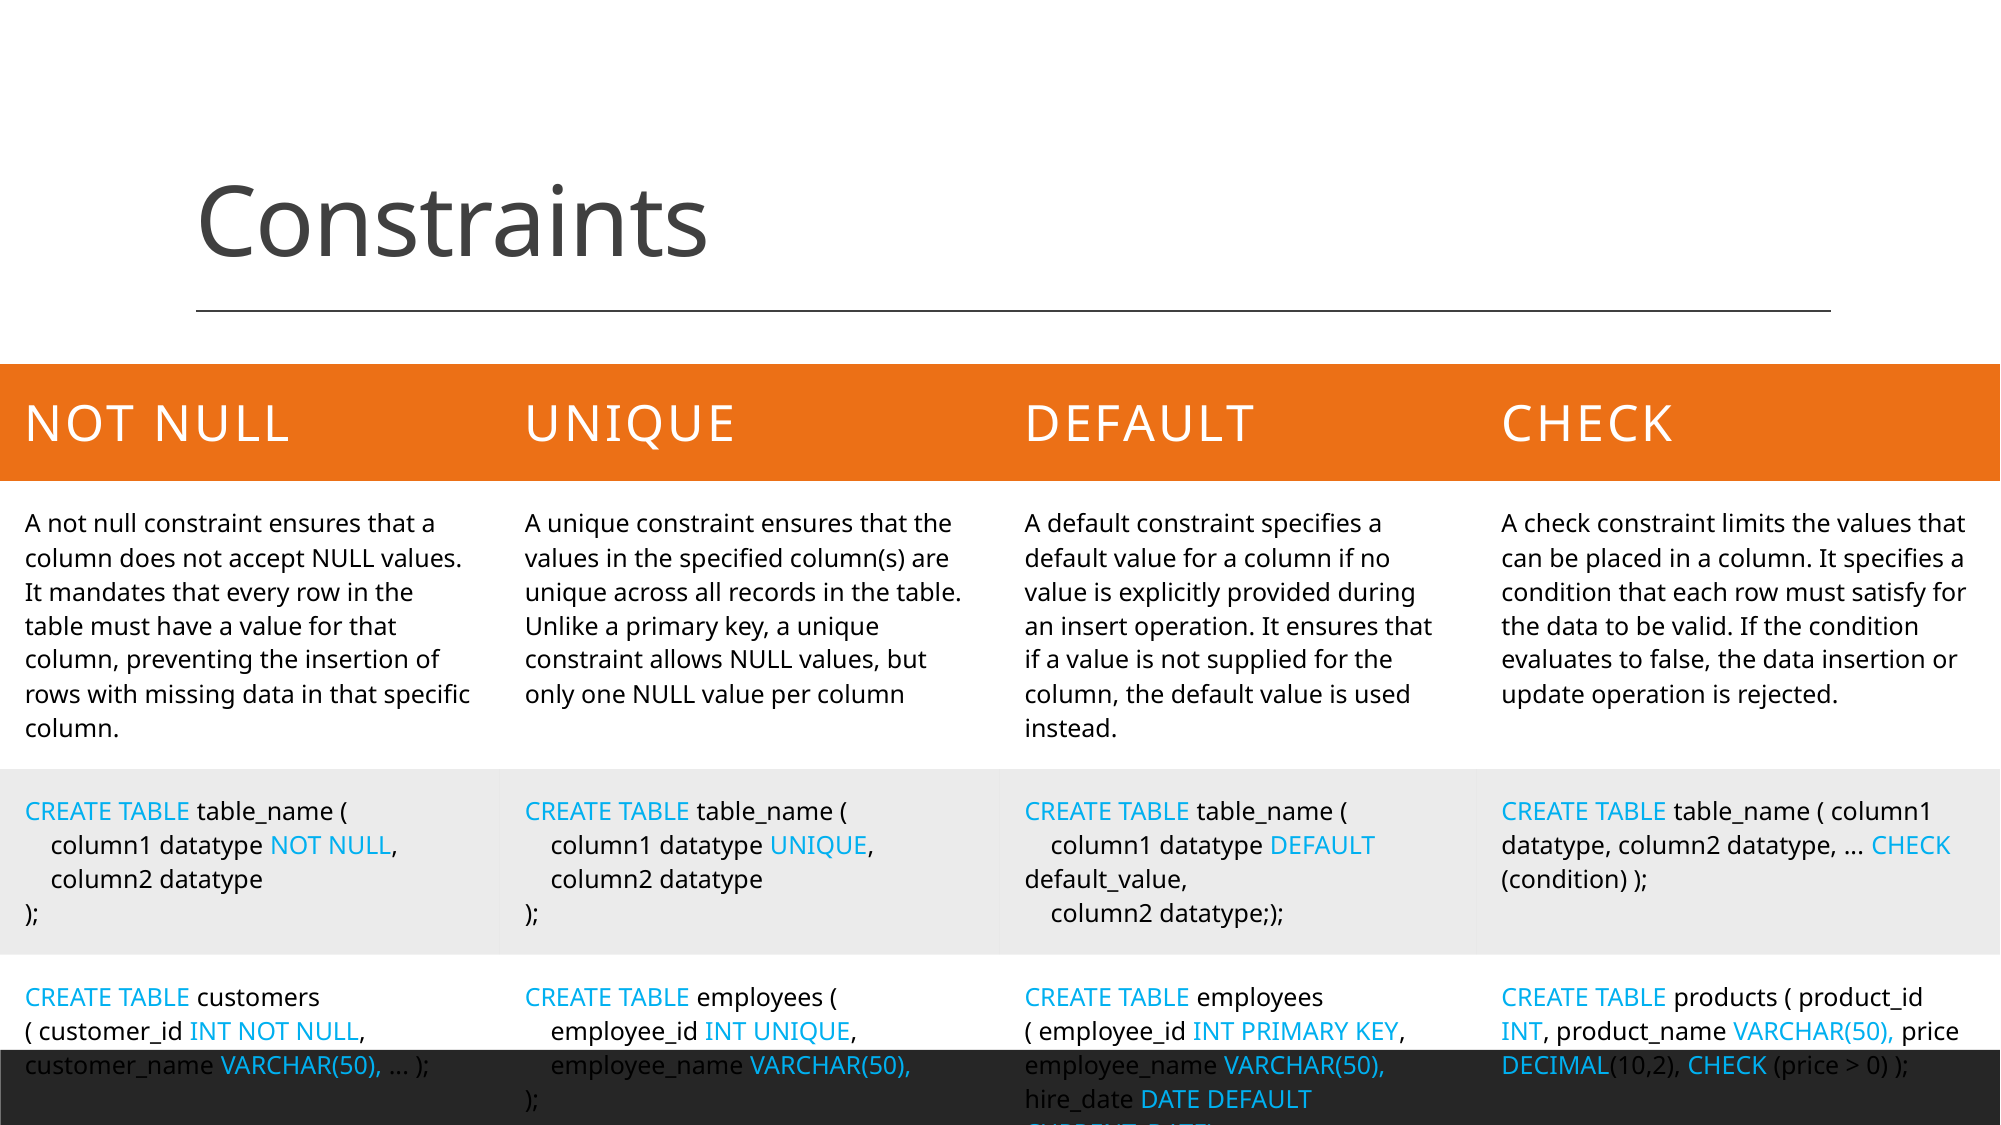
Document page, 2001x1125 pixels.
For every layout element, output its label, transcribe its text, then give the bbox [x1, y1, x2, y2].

table_cell A unique constraint ensures that the values in the specified column(s) are unique across all records in the table. Unlike a primary key, a unique constraint allows NULL values, but only one NULL value per column [500, 481, 1000, 769]
table_cell A not null constraint ensures that a column does not accept NULL values. It mandates that every row in the table must have a value for that column, preventing the insertion of rows with missing data in that specific column. [0, 481, 500, 769]
table_cell CREATE TABLE products ( product_id INT, product_name VARCHAR(50), price DECIMAL(10,2), CHECK (price > 0) ); [1477, 955, 2000, 1125]
table_header CHECK [1477, 364, 2000, 481]
table_cell CREATE TABLE table_name ( column1 datatype UNIQUE, column2 datatype ); [500, 769, 1000, 955]
table_cell CREATE TABLE employees ( employee_id INT UNIQUE, employee_name VARCHAR(50), ); [500, 955, 1000, 1125]
table_cell CREATE TABLE employees ( employee_id INT PRIMARY KEY, employee_name VARCHAR(50), hire_date DATE DEFAULT CURRENT_DATE); [1000, 955, 1477, 1125]
table_header NOT NULL [0, 364, 500, 481]
table_cell CREATE TABLE table_name ( column1 datatype, column2 datatype, ... CHECK (condition) ); [1477, 769, 2000, 955]
title Constraints [180, 47, 1830, 285]
table_header Default [1000, 364, 1477, 481]
table_header UNIQUE [500, 364, 1000, 481]
table_cell A check constraint limits the values that can be placed in a column. It specifies a condition that each row must satisfy for the data to be valid. If the condition evaluates to false, the data insertion or update operation is rejected. [1477, 481, 2000, 769]
table_cell CREATE TABLE table_name ( column1 datatype DEFAULT default_value, column2 datatype;); [1000, 769, 1477, 955]
table_cell A default constraint specifies a default value for a column if no value is explicitly provided during an insert operation. It ensures that if a value is not supplied for the column, the default value is used instead. [1000, 481, 1477, 769]
table_cell CREATE TABLE customers ( customer_id INT NOT NULL, customer_name VARCHAR(50), ... ); [0, 955, 500, 1125]
table_cell CREATE TABLE table_name ( column1 datatype NOT NULL, column2 datatype ); [0, 769, 500, 955]
